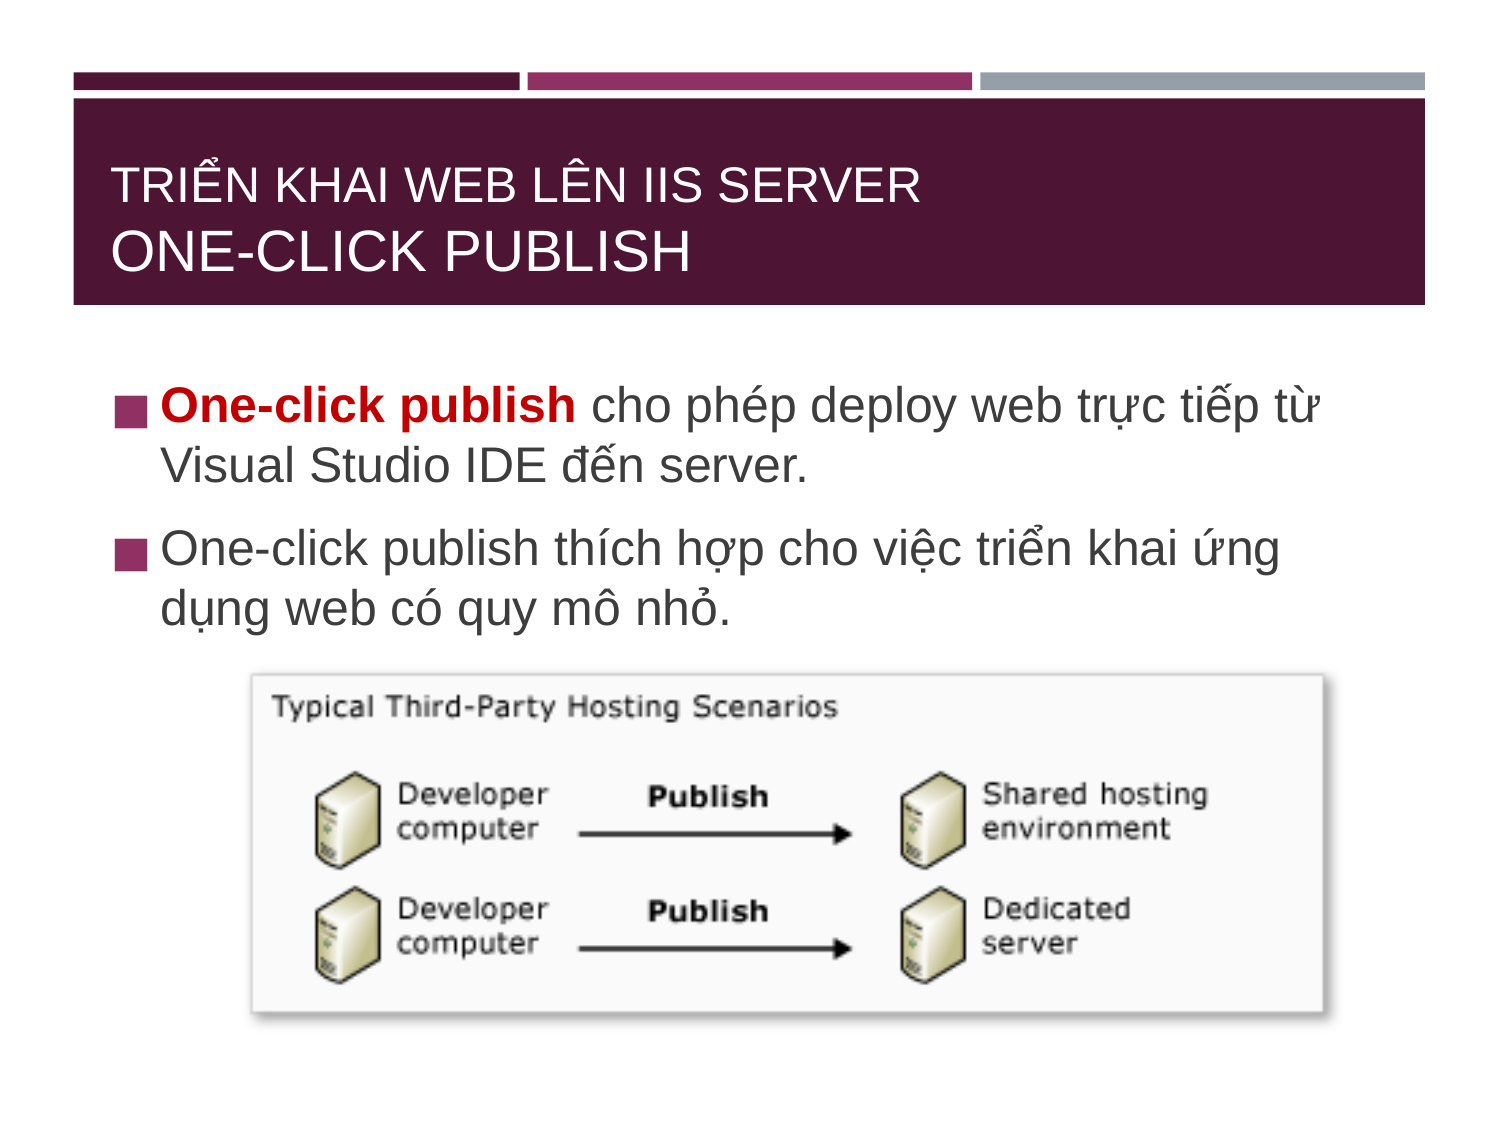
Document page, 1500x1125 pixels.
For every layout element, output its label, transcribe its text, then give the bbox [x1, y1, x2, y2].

title TRIỂN KHAI WEB LÊN IIS SERVER ONE-CLICK PUBLISH [95, 112, 1406, 291]
picture [240, 663, 1349, 1037]
list One-click publish cho phép deploy web trực tiếp từ Visual Studio IDE đến server. One-click publish thích hợp cho việc triển khai ứng dụng web có quy mô nhỏ. [95, 365, 1406, 962]
